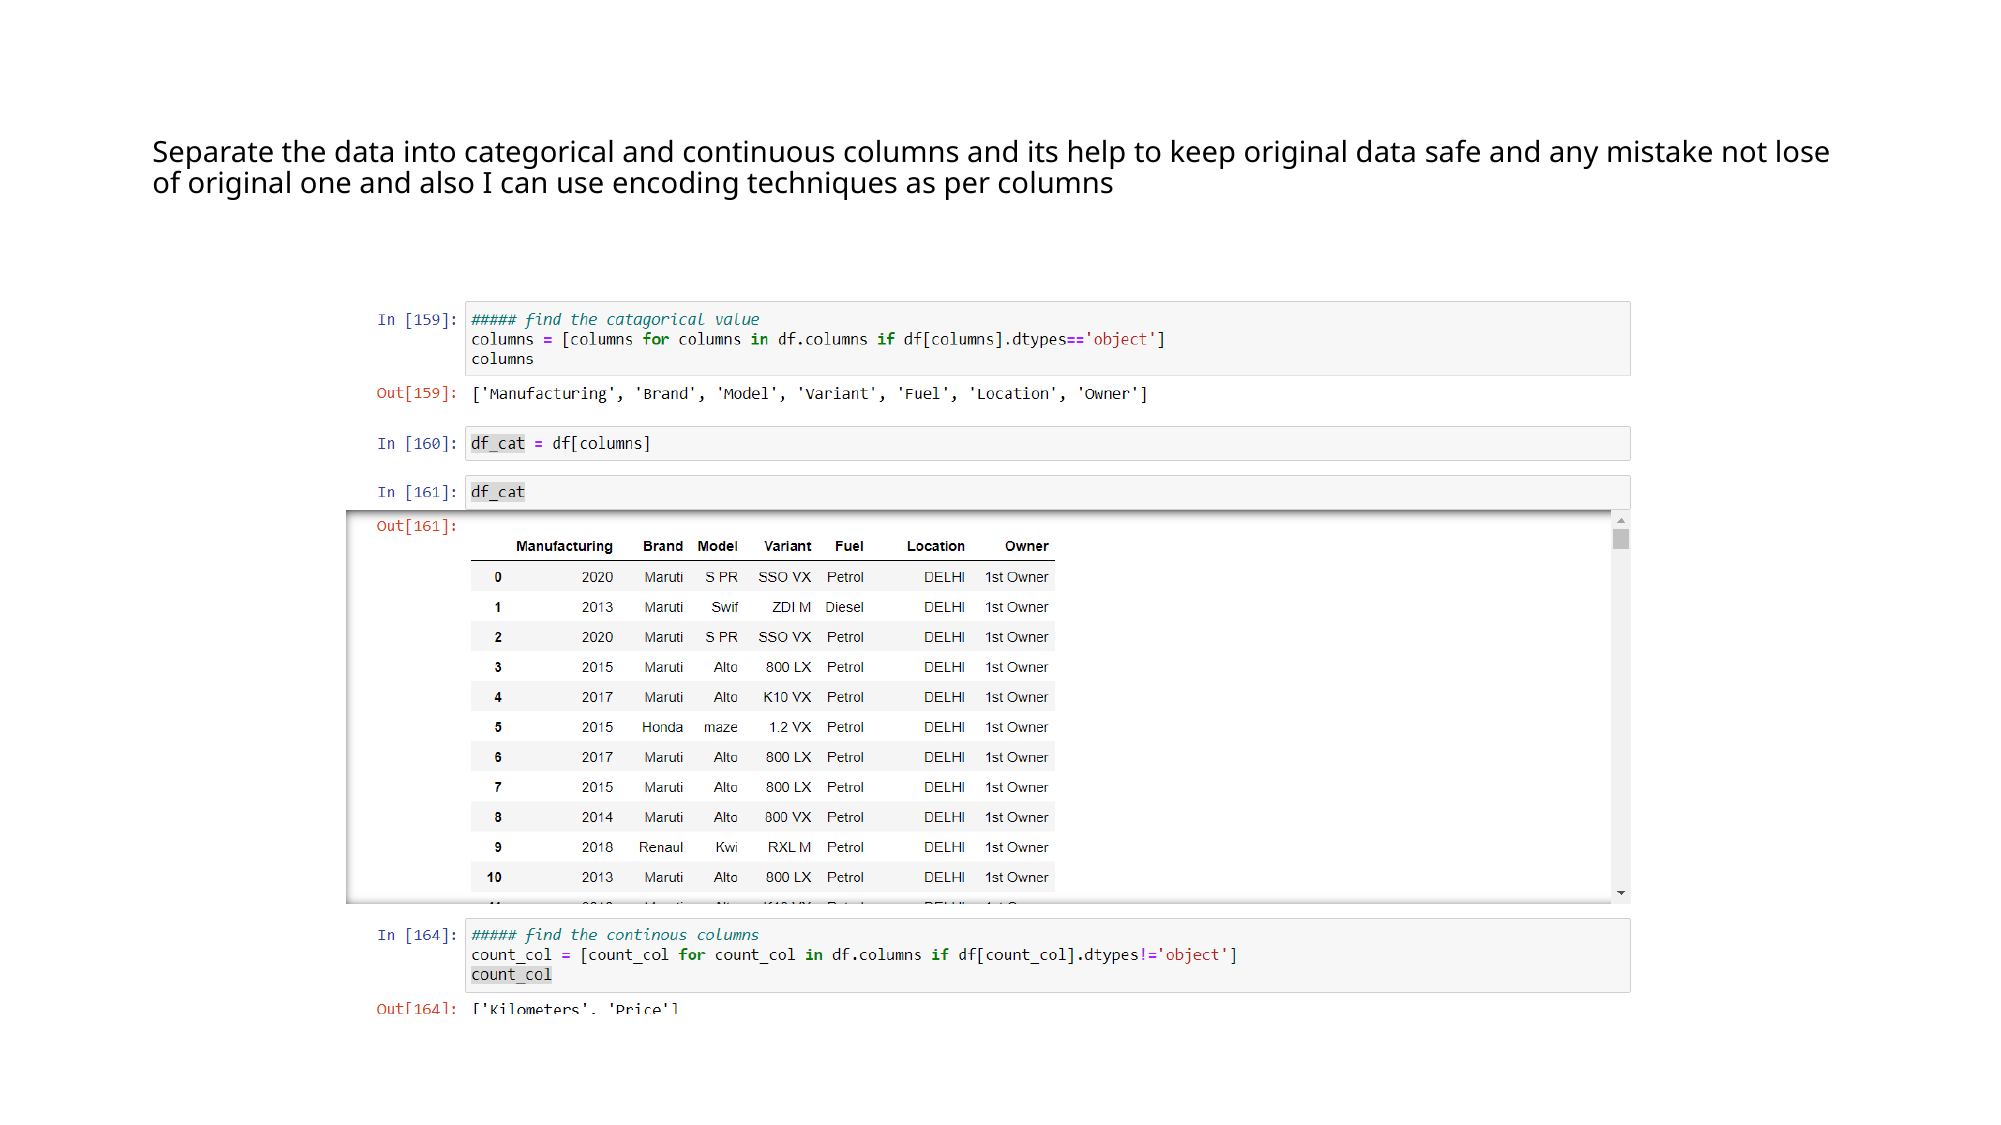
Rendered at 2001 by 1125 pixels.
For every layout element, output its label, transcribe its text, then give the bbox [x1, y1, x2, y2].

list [346, 299, 1654, 1014]
title Separate the data into categorical and continuous columns and its help to keep original data safe and any mistake not lose of original one and also I can use encoding techniques as per columns [137, 59, 1863, 278]
